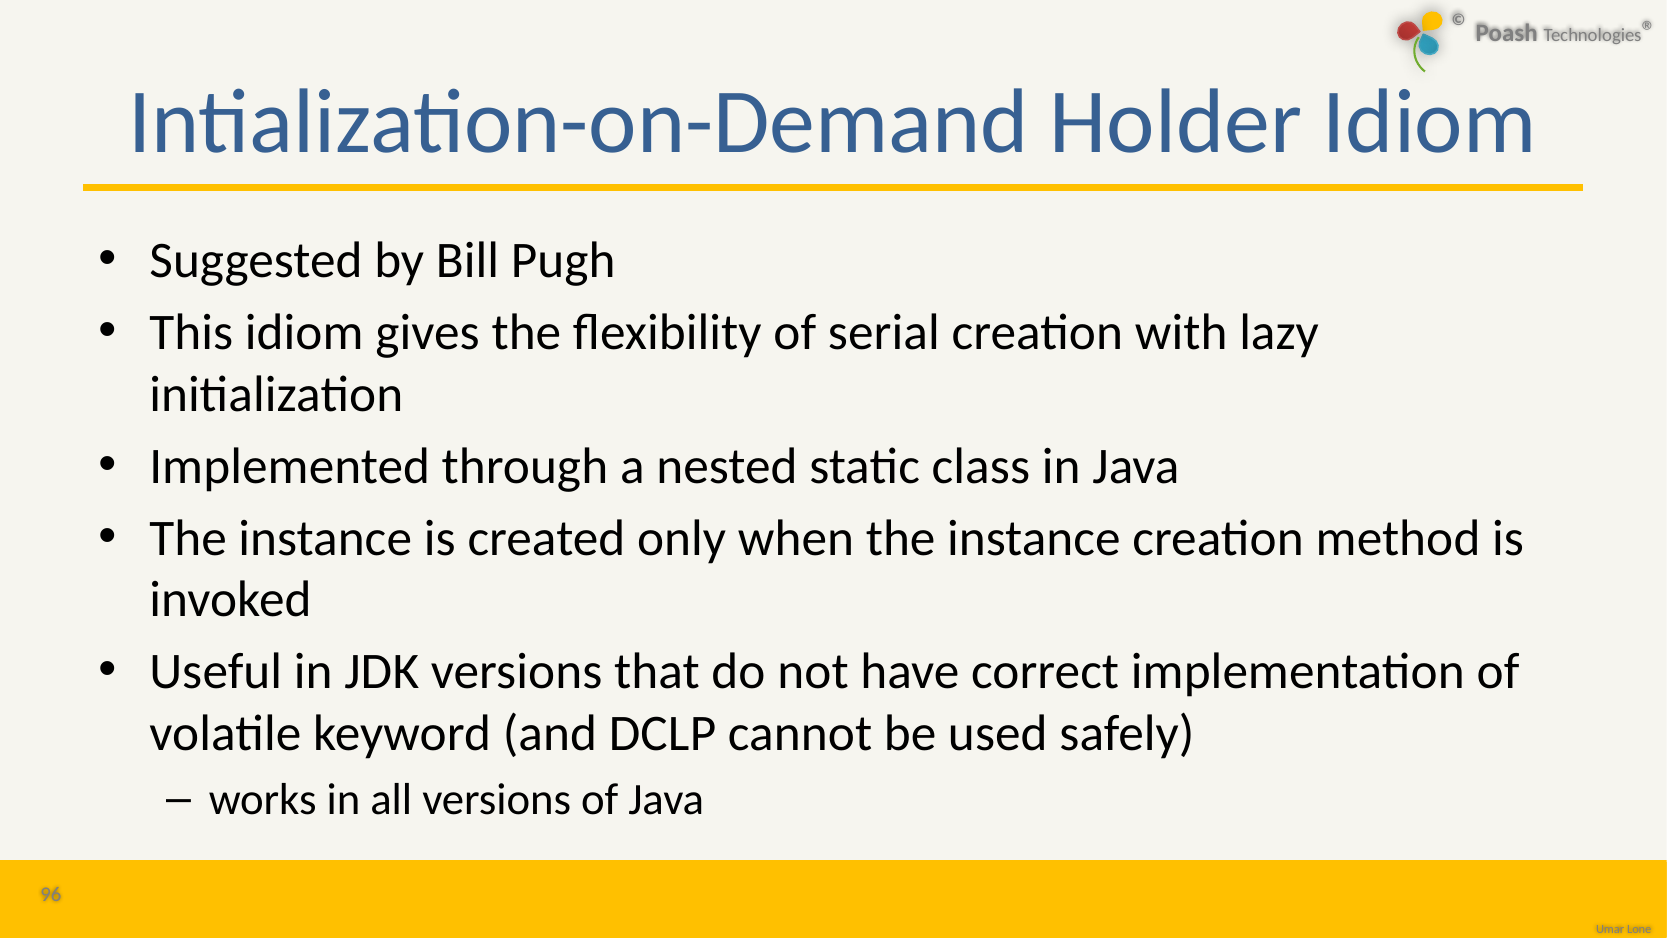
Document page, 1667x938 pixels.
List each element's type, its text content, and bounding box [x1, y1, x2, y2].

slide_number 96 [4, 868, 98, 919]
list Suggested by Bill Pugh This idiom gives the flexibility of serial creation with lazy initialization Implemented through a nested static class in Java The instance is created only when the instance creation method is invoked Useful in JDK versions that do not have correct implementation of volatile keyword (and DCLP cannot be used safely) works in all versions of Java [83, 218, 1584, 838]
title Intialization-on-Demand Holder Idiom [83, 37, 1584, 194]
